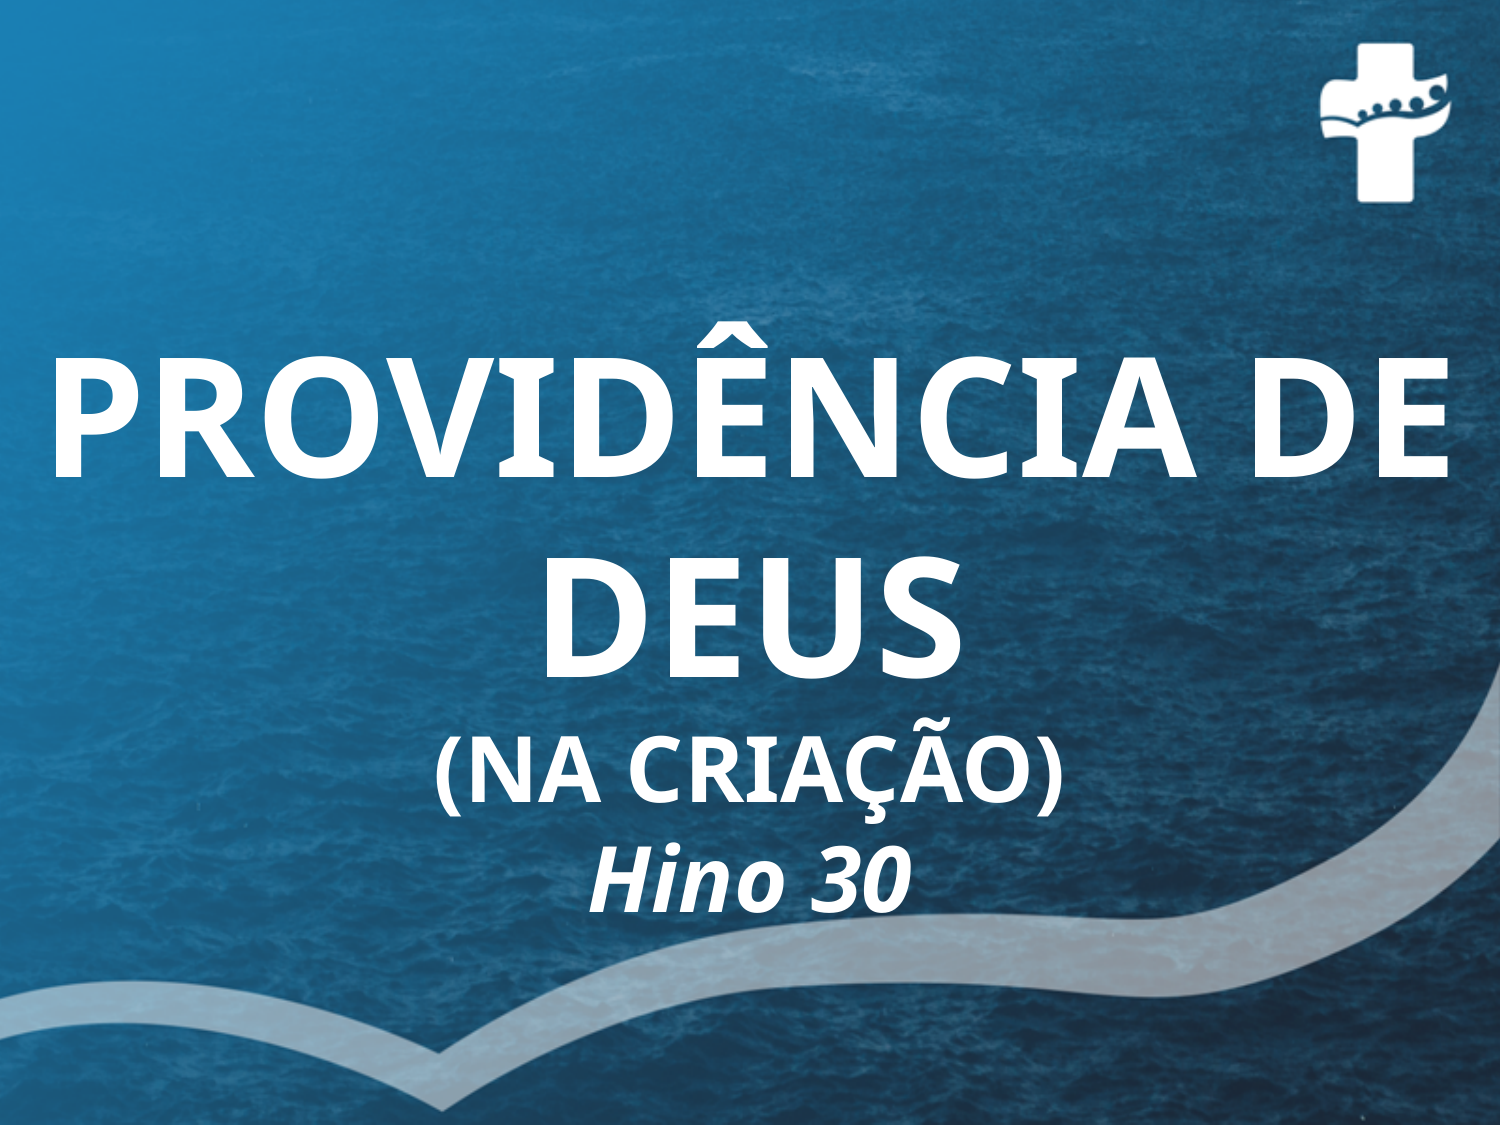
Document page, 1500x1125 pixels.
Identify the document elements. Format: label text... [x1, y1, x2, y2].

picture [0, 715, 1500, 1125]
picture [0, 0, 1500, 526]
title PROVIDÊNCIA DE DEUS (NA CRIAÇÃO) Hino 30 [0, 526, 1500, 715]
